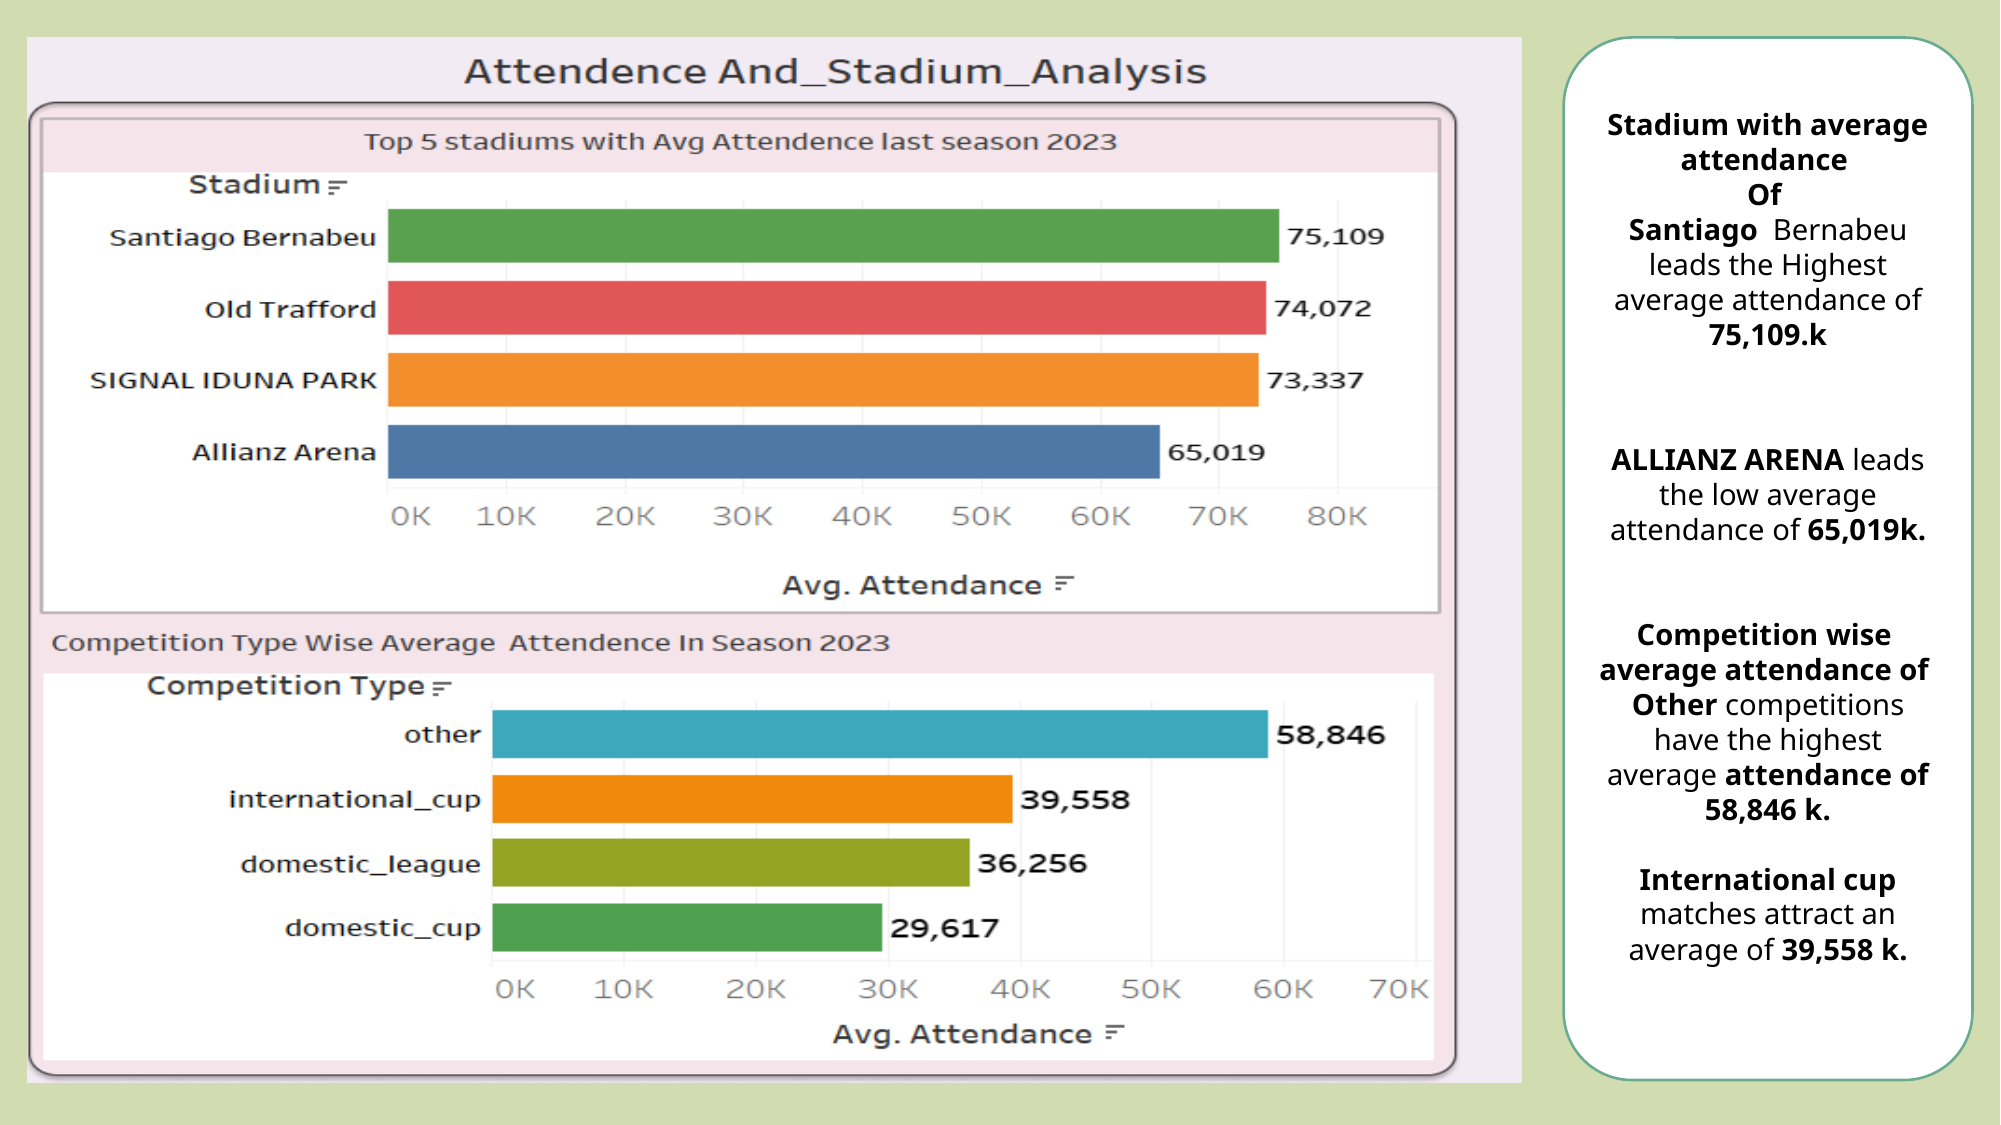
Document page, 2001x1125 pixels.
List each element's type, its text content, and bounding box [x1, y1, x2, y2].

picture [27, 37, 1522, 1083]
text_box Stadium with average attendance Of Santiago Bernabeu leads the Highest average attendance of 75,109.k ALLIANZ ARENA leads the low average attendance of 65,019k. Competition wise average attendance of Other competitions have the highest average attendance of 58,846 k. International cup matches attract an average of 39,558 k. [1562, 36, 1974, 1082]
